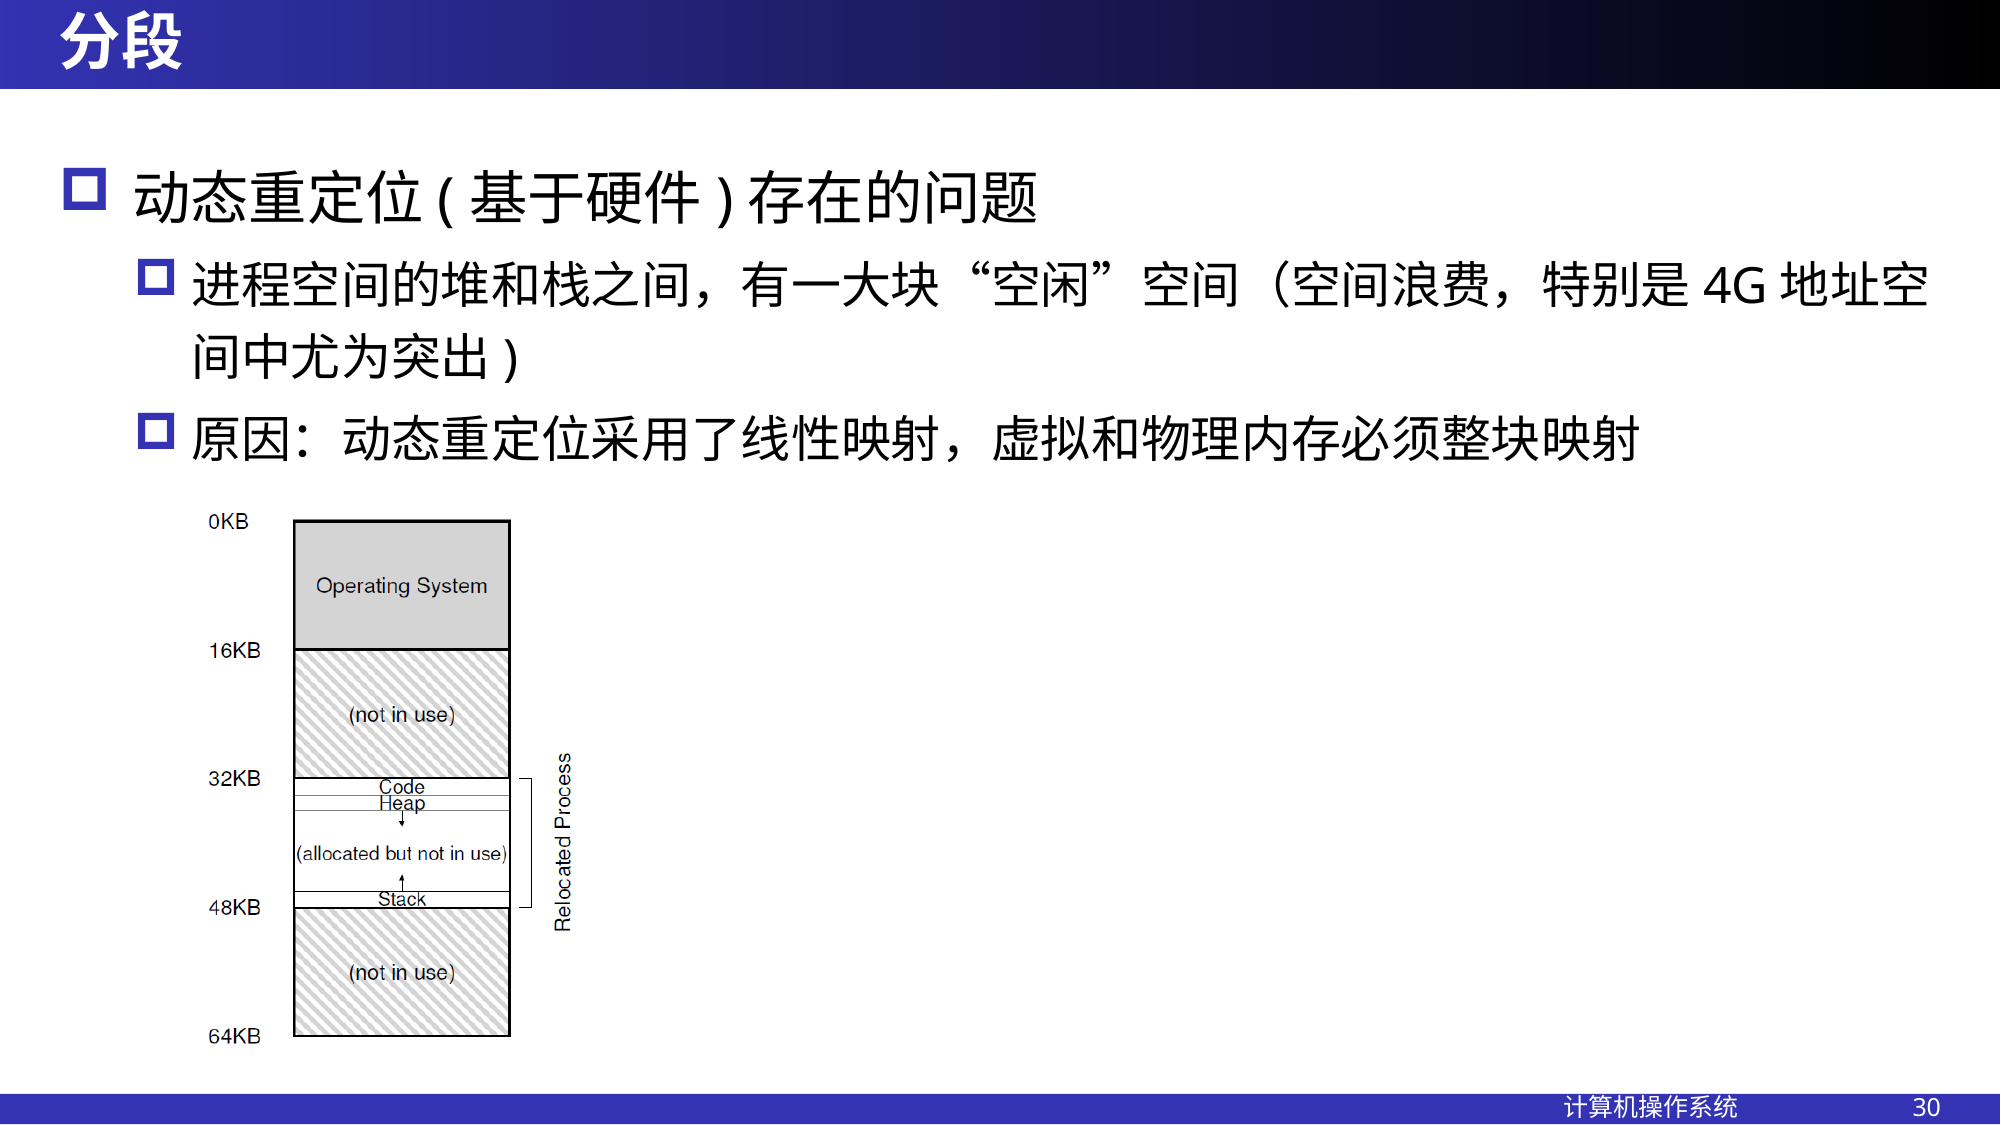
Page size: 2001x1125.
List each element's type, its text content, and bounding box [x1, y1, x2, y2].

slide_number 计算机操作系统 30 [0, 1093, 2000, 1125]
list 动态重定位(基于硬件)存在的问题 进程空间的堆和栈之间，有一大块“空闲”空间（空间浪费，特别是4G地址空间中尤为突出) 原因：动态重定位采用了线性映射，虚拟和物理内存必须整块映射 [0, 88, 2000, 1093]
title 分段 [0, 0, 2000, 88]
picture [145, 477, 612, 1051]
